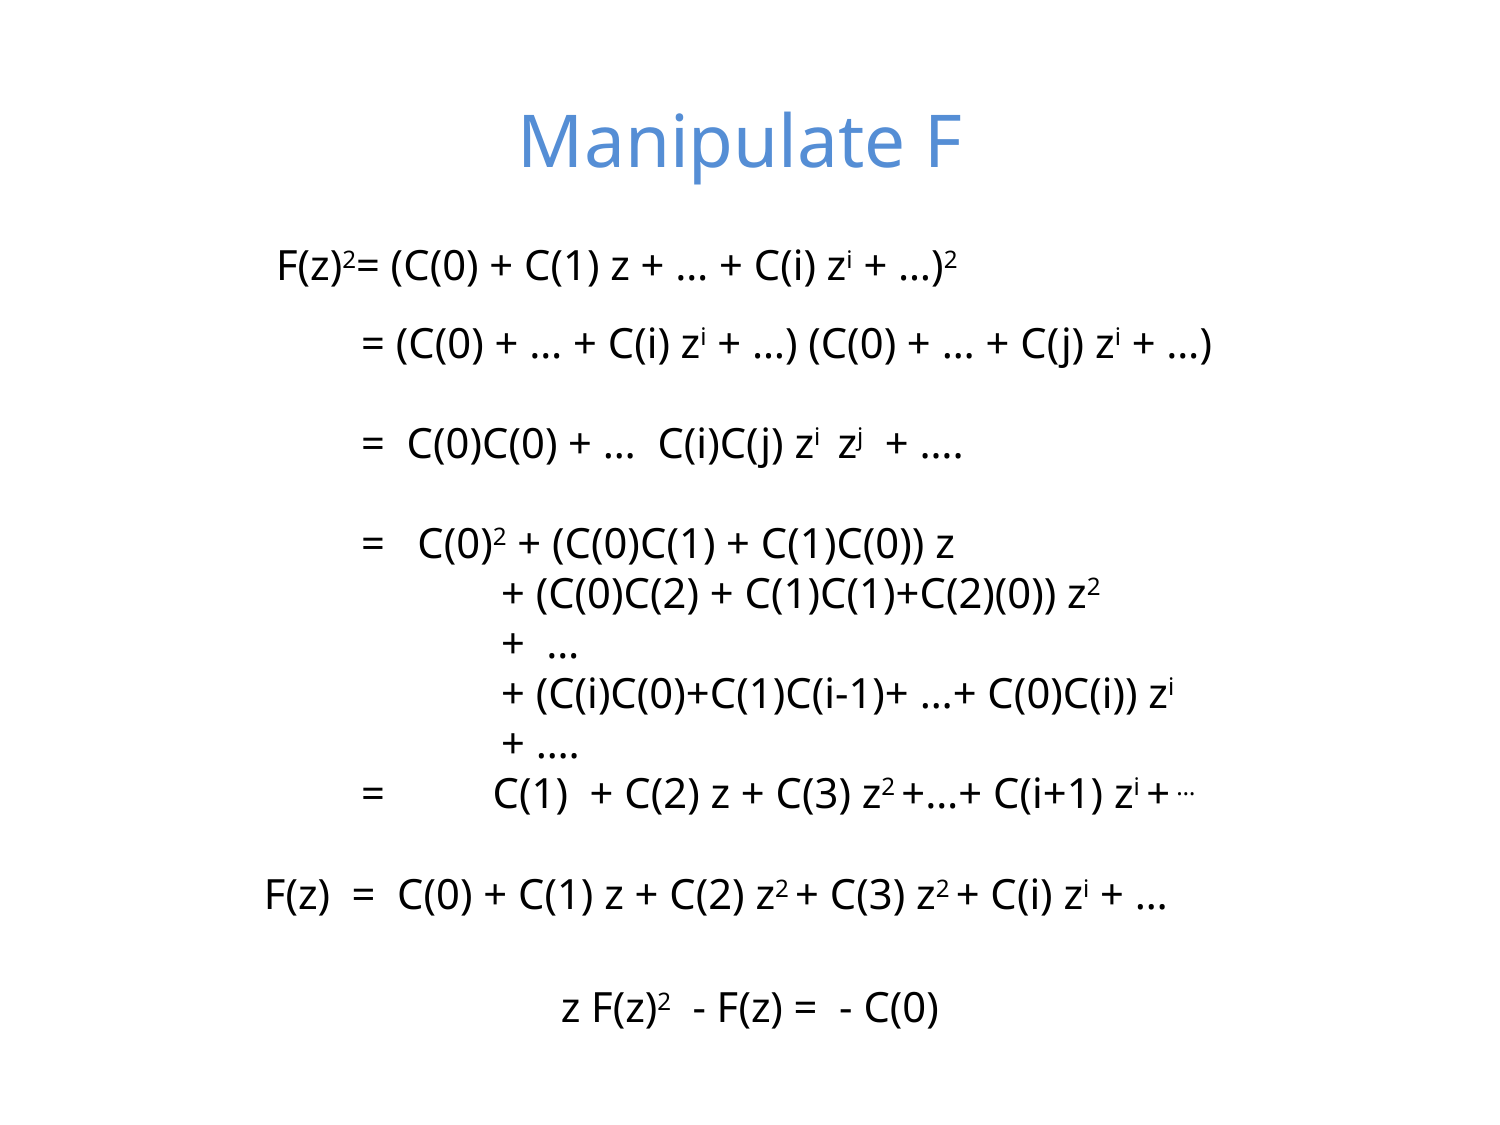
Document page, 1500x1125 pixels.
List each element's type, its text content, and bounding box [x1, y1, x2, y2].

text_box z F(z)2 - F(z) = - C(0) [193, 973, 1307, 1039]
text_box F(z)2= (C(0) + C(1) z + … + C(i) zi + …)2 [65, 231, 1179, 297]
text_box = (C(0) + … + C(i) zi + …) (C(0) + … + C(j) zi + …) = C(0)C(0) + … C(i)C(j) zi zj + …. = C(0)2 + (C(0)C(1) + C(1)C(0)) z + (C(0)C(2) + C(1)C(1)+C(2)(0)) z2 + … + (C(i)C(0)+C(1)C(i-1)+ …+ C(0)C(i)) zi + …. = C(1) + C(2) z + C(3) z2 +…+ C(i+1) zi + … [346, 309, 1500, 824]
text_box F(z) = C(0) + C(1) z + C(2) z2 + C(3) z2 + C(i) zi + … [164, 860, 1278, 926]
title Manipulate F [75, 37, 1425, 241]
